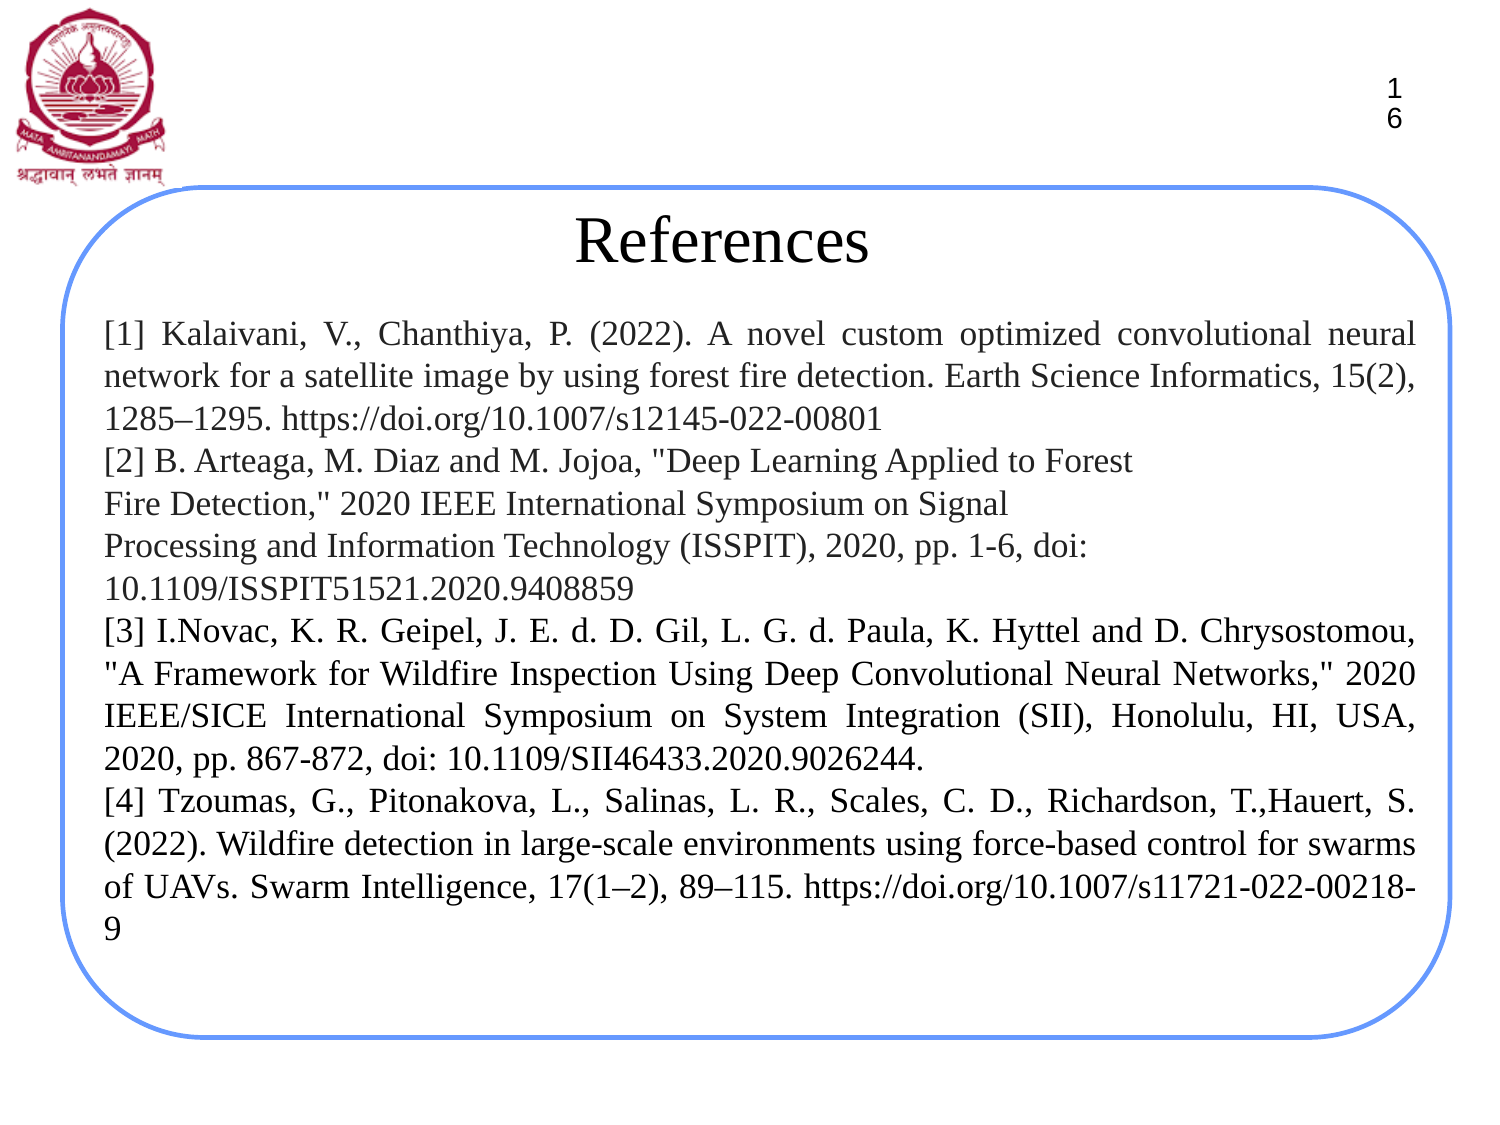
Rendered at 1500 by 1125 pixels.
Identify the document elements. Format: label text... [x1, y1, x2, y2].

slide_number 16 [1378, 61, 1413, 111]
title References [159, 169, 1286, 302]
picture [0, 6, 182, 188]
text_box [1] Kalaivani, V., Chanthiya, P. (2022). A novel custom optimized convolutional neural network for a satellite image by using forest fire detection. Earth Science Informatics, 15(2), 1285–1295. https://doi.org/10.1007/s12145-022-00801 [2] B. Arteaga, M. Diaz and M. Jojoa, "Deep Learning Applied to Forest Fire Detection," 2020 IEEE International Symposium on Signal Processing and Information Technology (ISSPIT), 2020, pp. 1-6, doi: 10.1109/ISSPIT51521.2020.9408859 [3] I.Novac, K. R. Geipel, J. E. d. D. Gil, L. G. d. Paula, K. Hyttel and D. Chrysostomou, "A Framework for Wildfire Inspection Using Deep Convolutional Neural Networks," 2020 IEEE/SICE International Symposium on System Integration (SII), Honolulu, HI, USA, 2020, pp. 867-872, doi: 10.1109/SII46433.2020.9026244. [4] Tzoumas, G., Pitonakova, L., Salinas, L. R., Scales, C. D., Richardson, T.,Hauert, S. (2022). Wildfire detection in large-scale environments using force-based control for swarms of UAVs. Swarm Intelligence, 17(1–2), 89–115. https://doi.org/10.1007/s11721-022-00218-9 [89, 302, 1432, 955]
